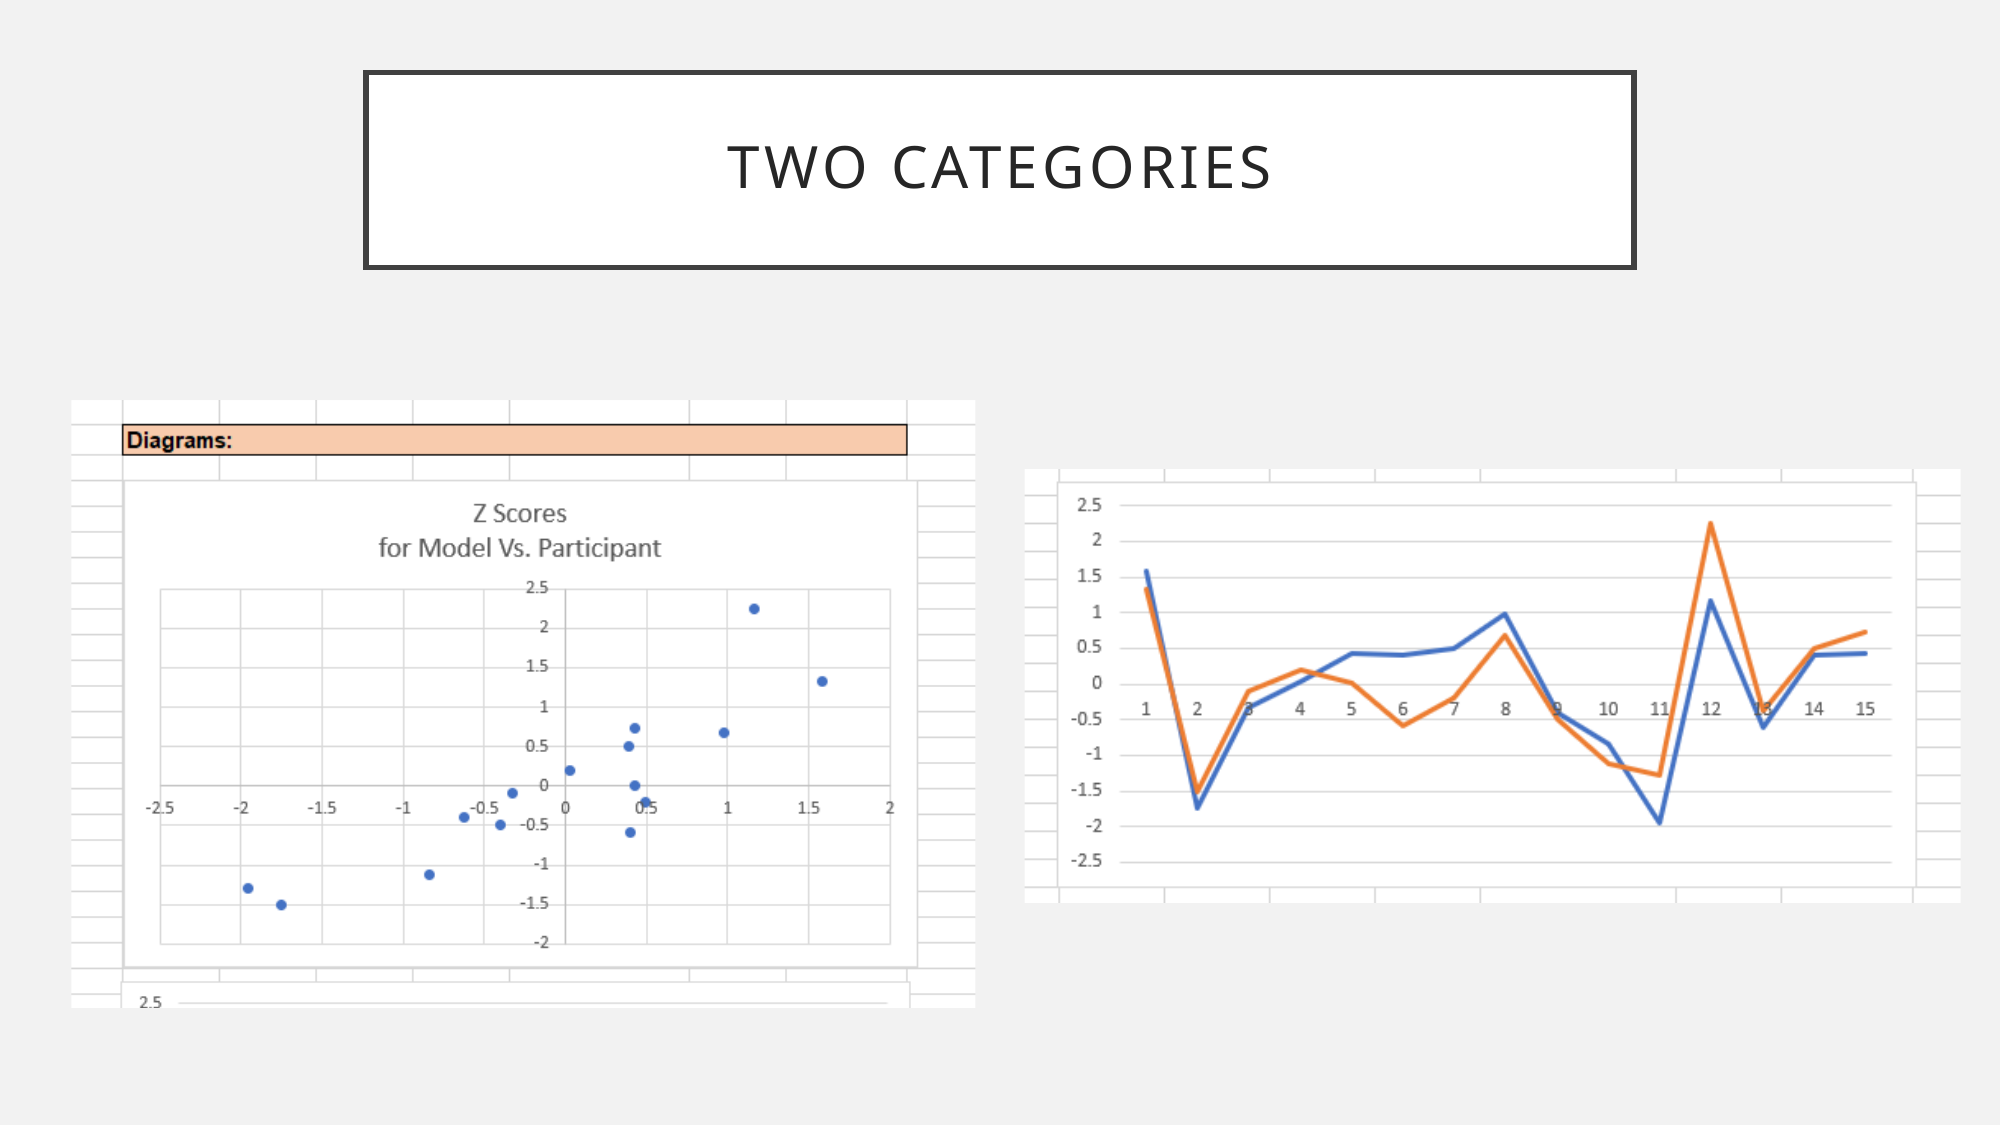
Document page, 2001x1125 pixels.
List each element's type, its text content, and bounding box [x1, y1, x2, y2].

picture [71, 400, 976, 1008]
title Two categories [363, 70, 1637, 270]
picture [1024, 469, 1961, 903]
